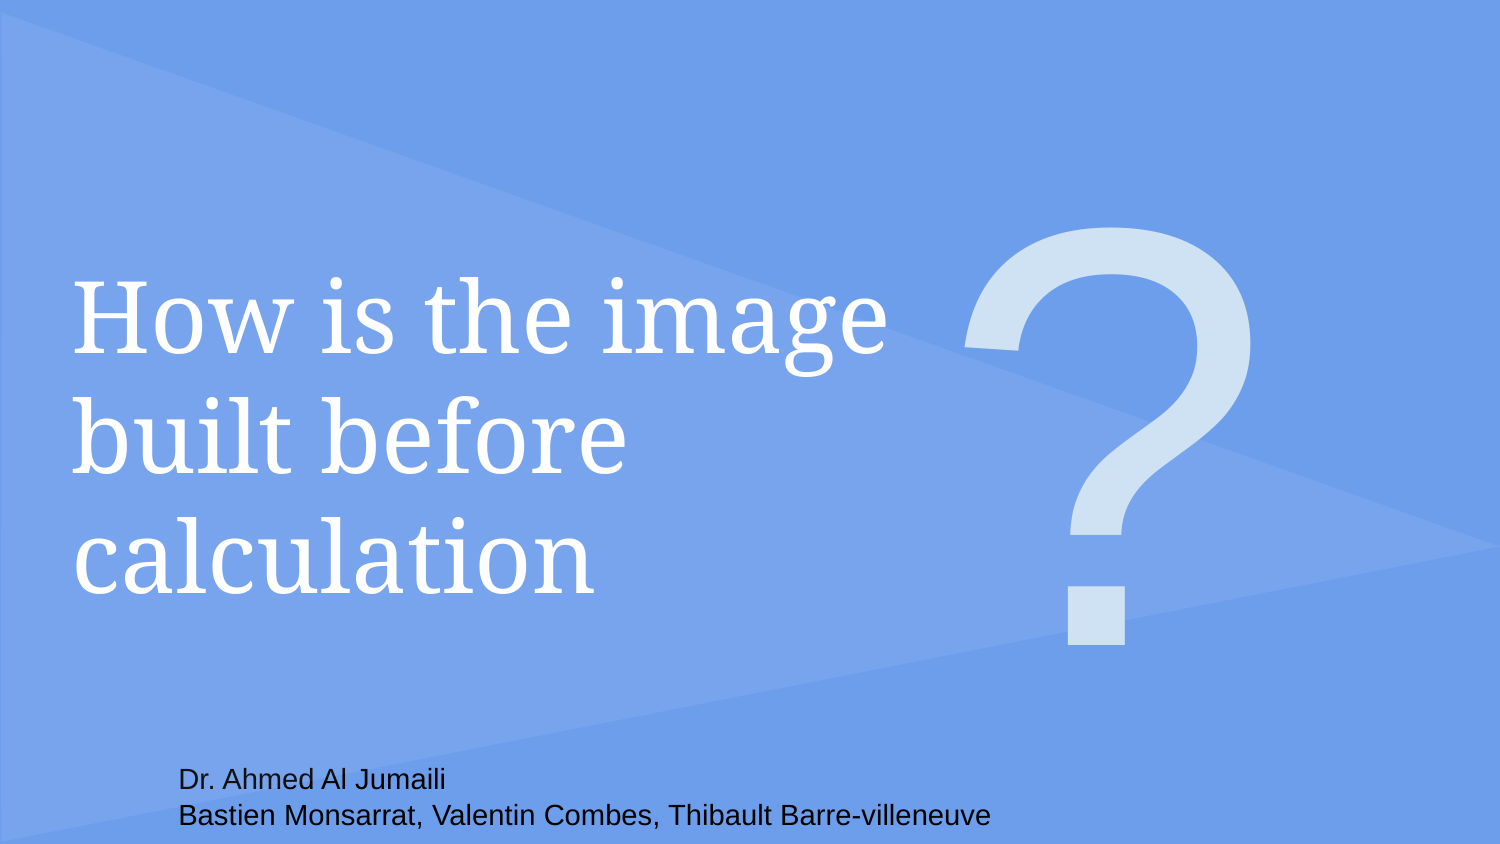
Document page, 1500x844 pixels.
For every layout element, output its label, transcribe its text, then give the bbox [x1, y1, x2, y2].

text_box ? [798, 39, 1416, 773]
title How is the image built before calculation [0, 159, 1082, 708]
